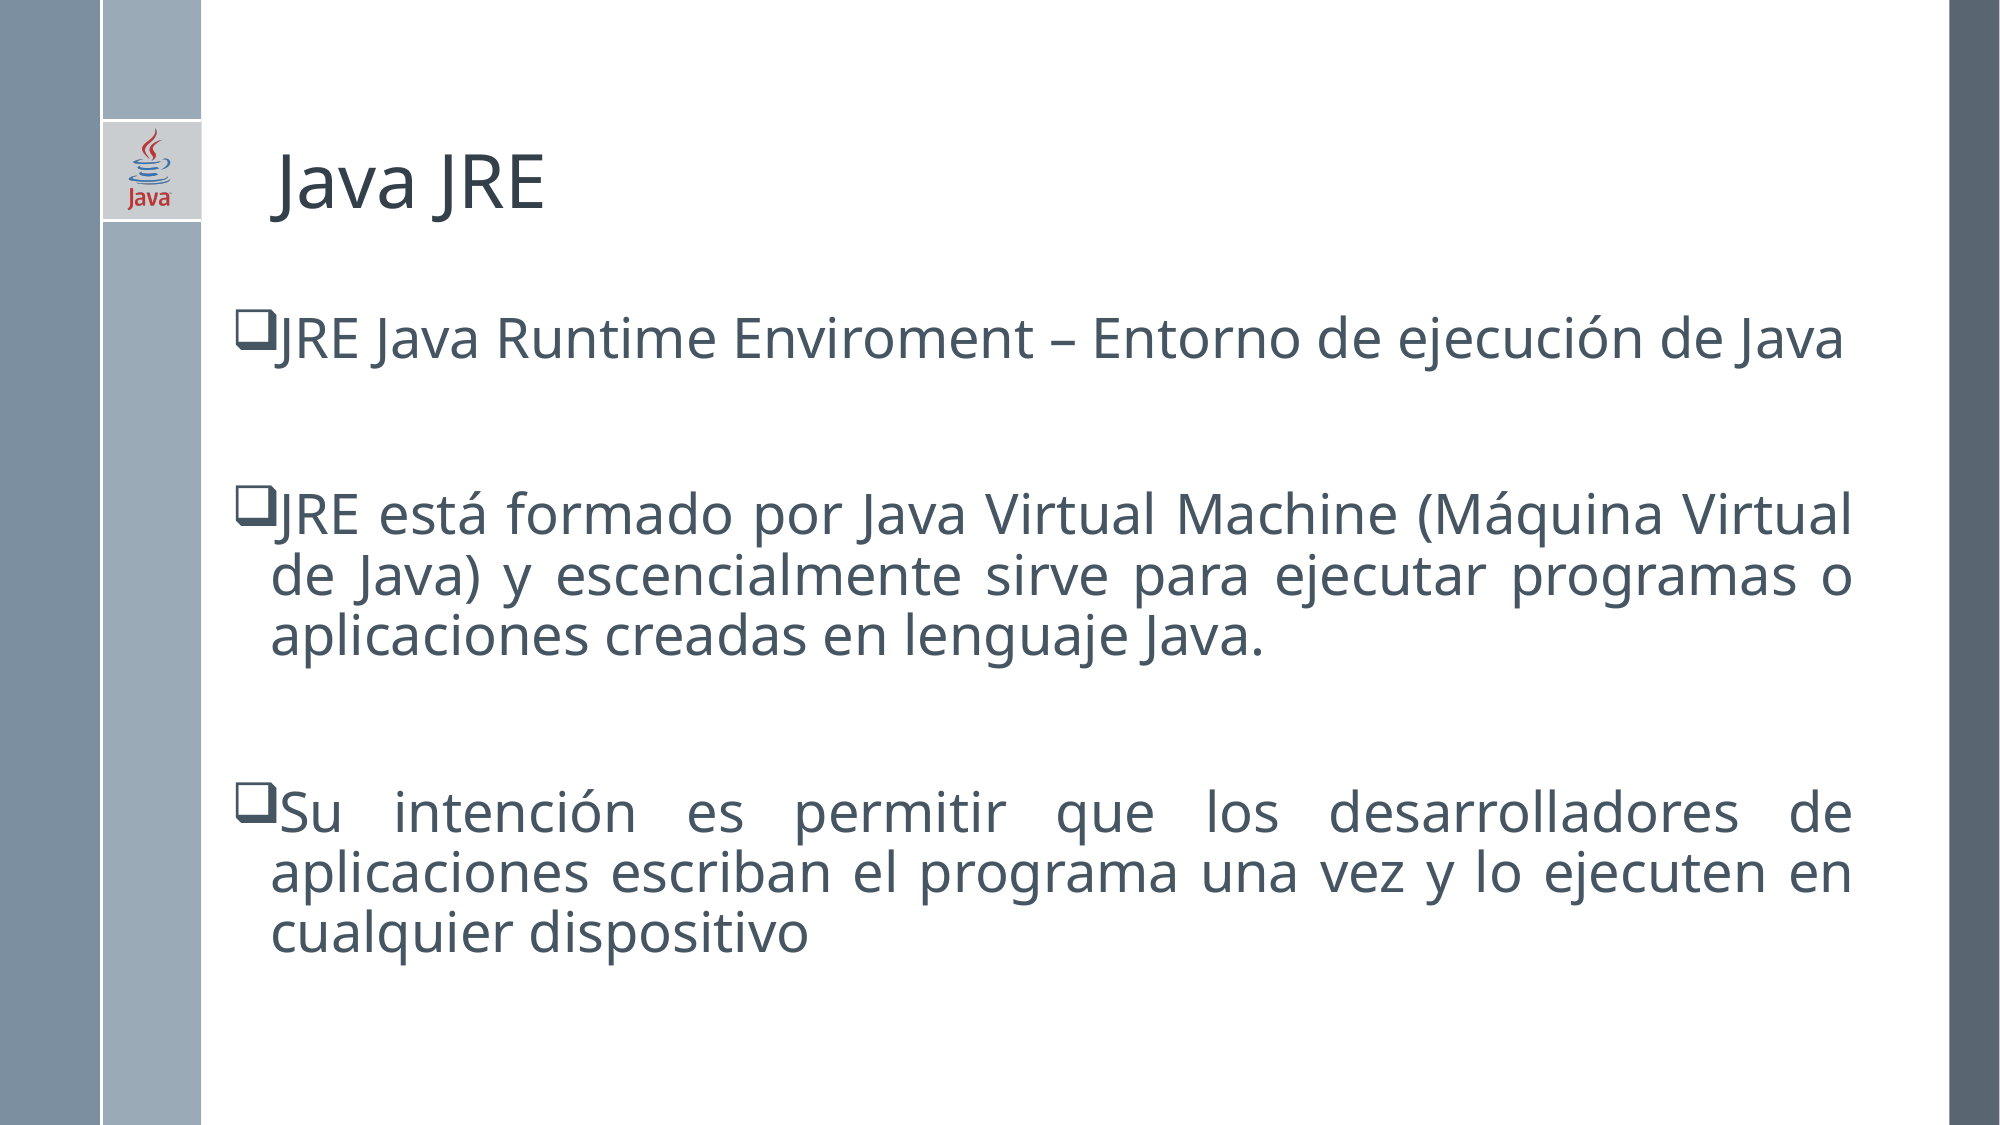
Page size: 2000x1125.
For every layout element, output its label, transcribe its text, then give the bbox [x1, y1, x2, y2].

title Java JRE [261, 29, 1867, 233]
list JRE Java Runtime Enviroment – Entorno de ejecución de Java JRE está formado por Java Virtual Machine (Máquina Virtual de Java) y escencialmente sirve para ejecutar programas o aplicaciones creadas en lenguaje Java. Su intención es permitir que los desarrolladores de aplicaciones escriban el programa una vez y lo ejecuten en cualquier dispositivo [216, 302, 1870, 1024]
picture [109, 127, 193, 211]
